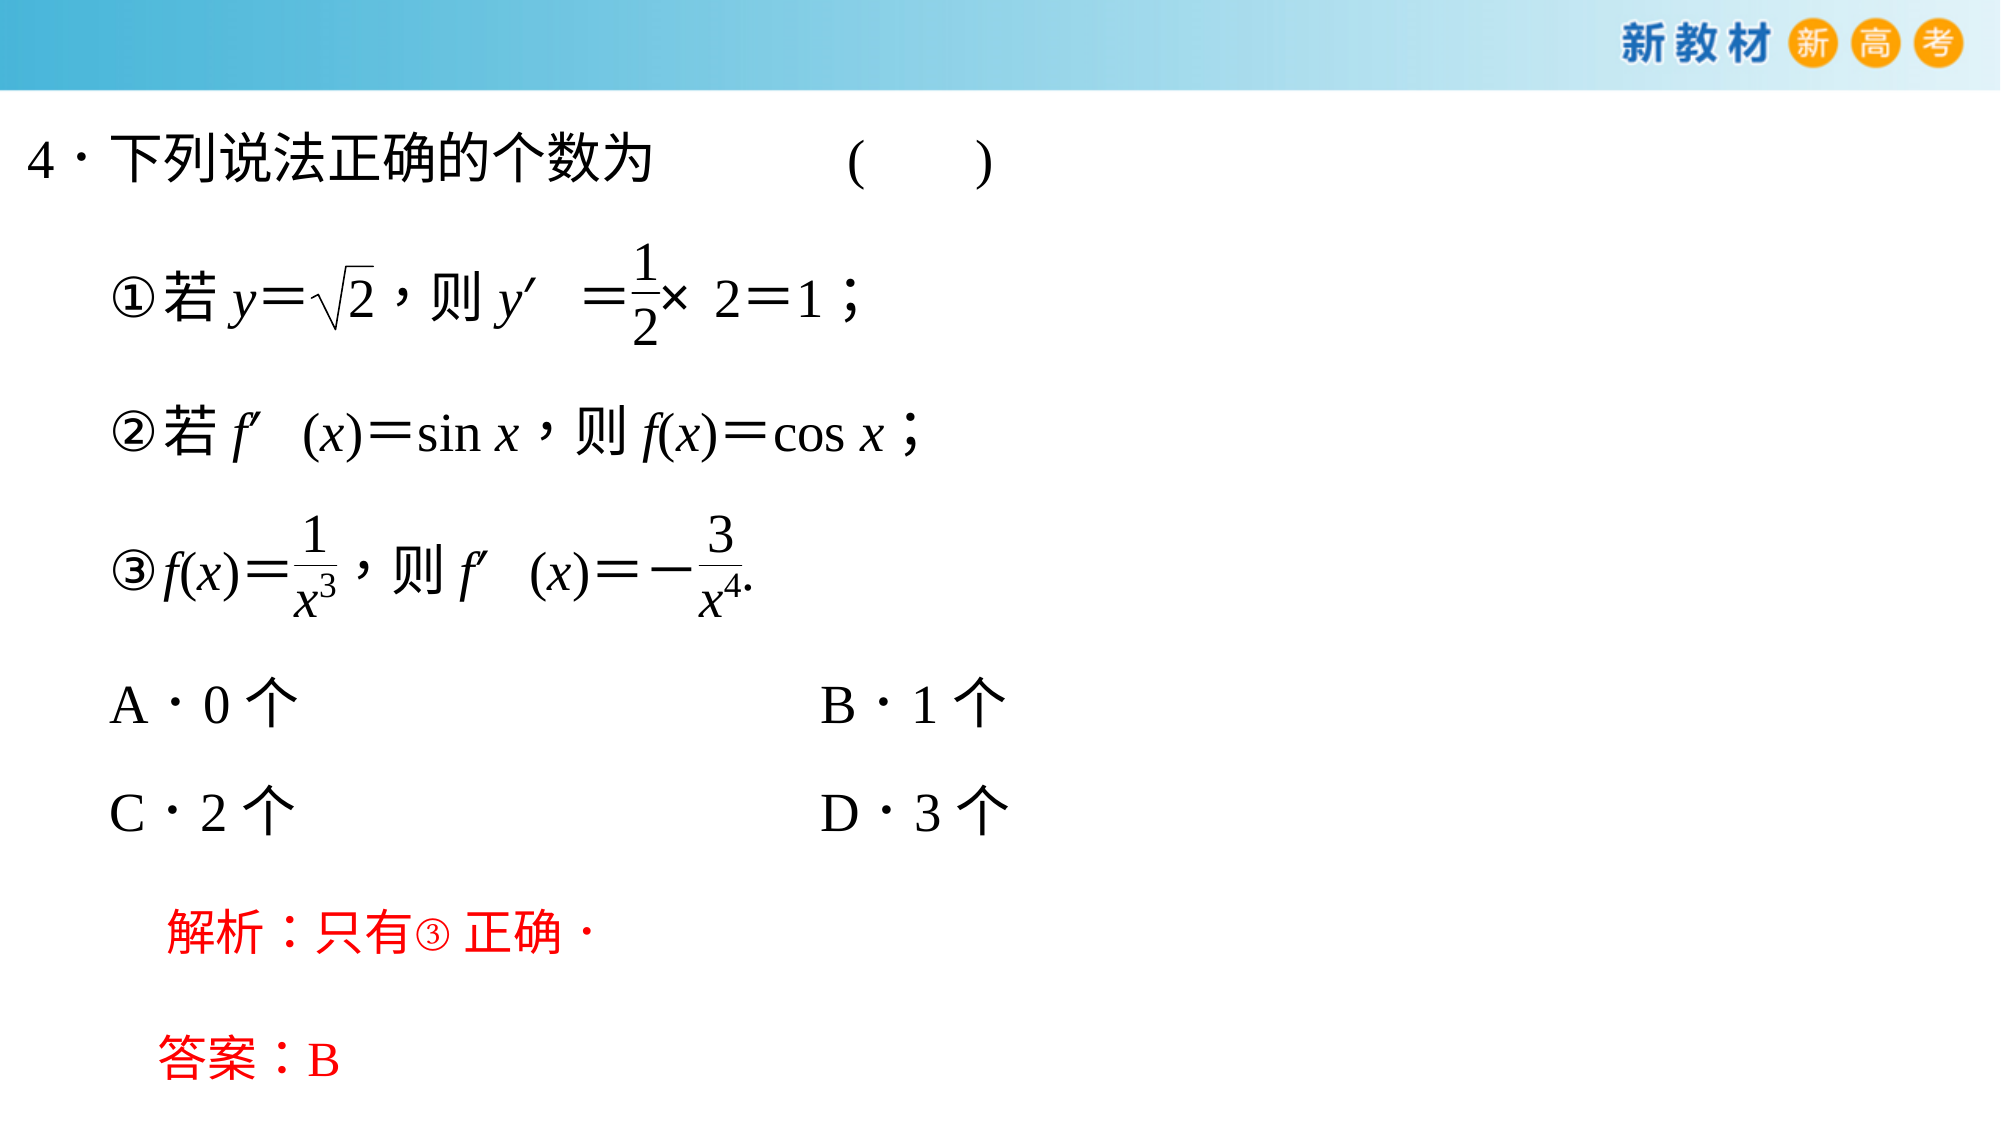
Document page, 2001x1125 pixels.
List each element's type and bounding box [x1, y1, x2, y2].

text_box [157, 1026, 1023, 1093]
picture [0, 0, 2001, 1125]
text_box [0, 122, 1428, 996]
text_box [66, 900, 927, 1028]
